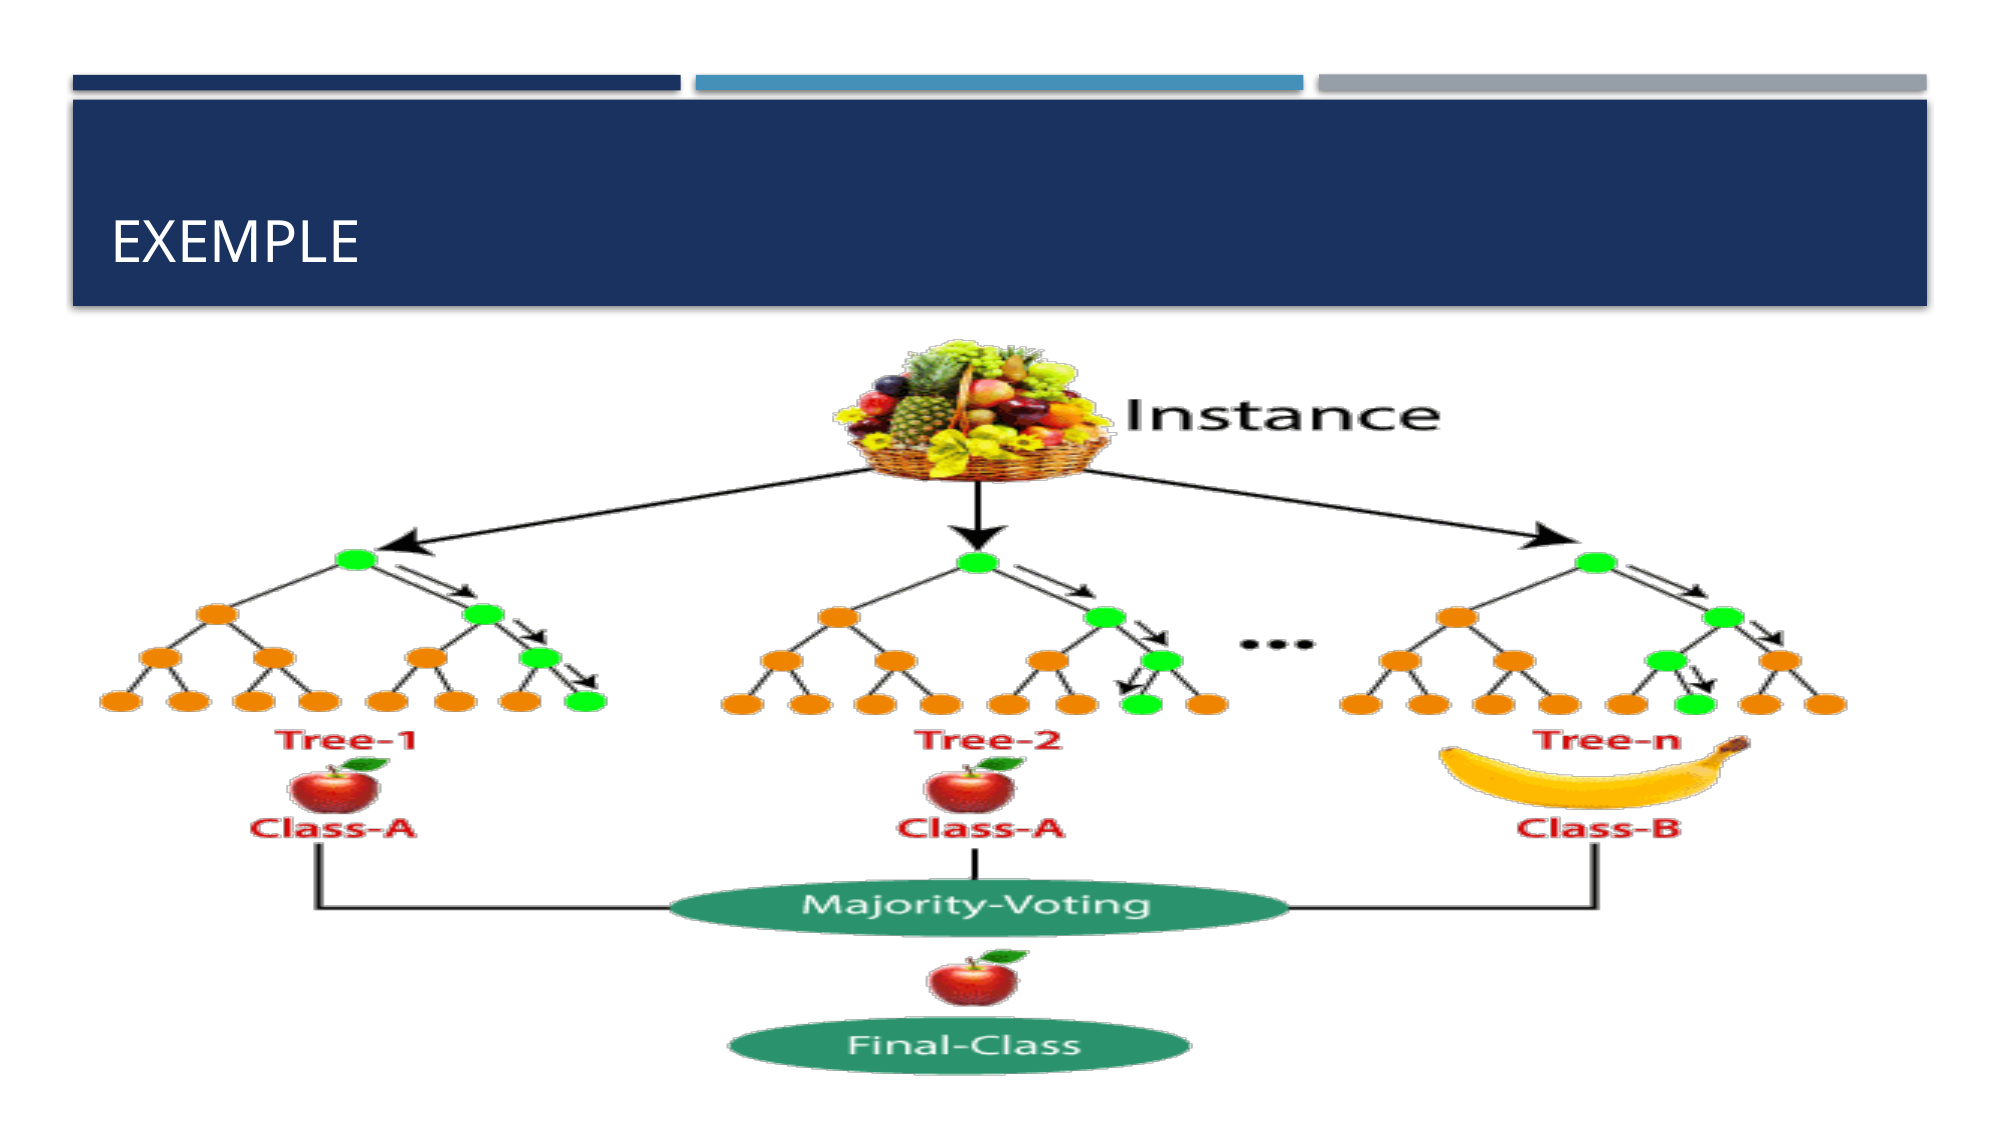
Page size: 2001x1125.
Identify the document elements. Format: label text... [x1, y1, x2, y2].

title Exemple [95, 119, 1905, 282]
picture [94, 335, 1906, 1087]
